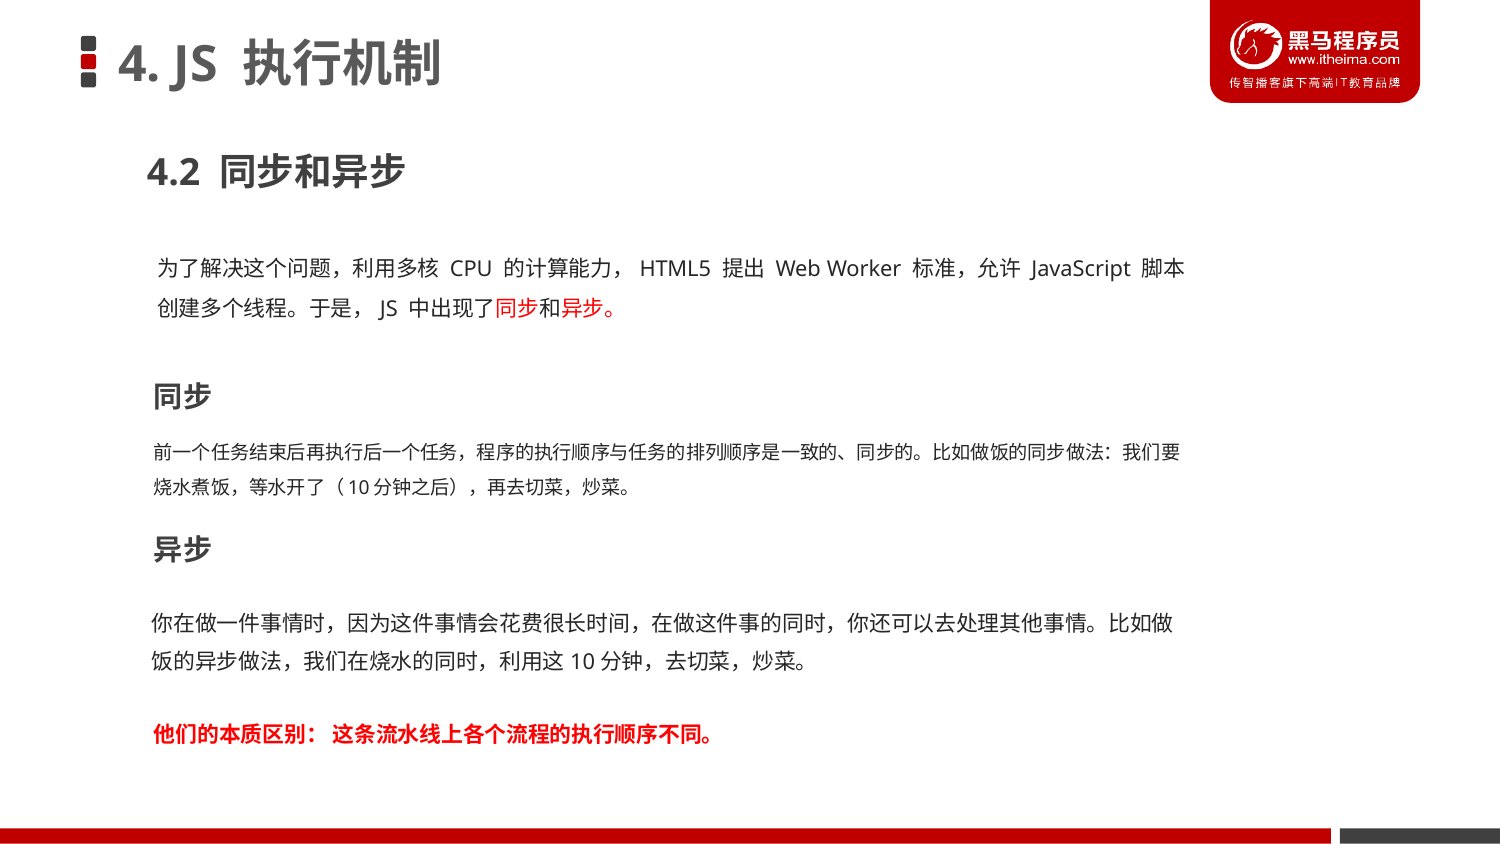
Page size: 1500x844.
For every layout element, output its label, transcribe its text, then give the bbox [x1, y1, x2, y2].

text_box 你在做一件事情时，因为这件事情会花费很长时间，在做这件事的同时，你还可以去处理其他事情。比如做饭的异步做法，我们在烧水的同时，利用这10分钟，去切菜，炒菜。 [136, 588, 1209, 701]
text_box 为了解决这个问题，利用多核 CPU 的计算能力，HTML5 提出 Web Worker 标准，允许 JavaScript 脚本创建多个线程。于是，JS 中出现了同步和异步。 [142, 234, 1214, 354]
list 4.2 同步和异步 [132, 145, 1202, 235]
text_box 前一个任务结束后再执行后一个任务，程序的执行顺序与任务的排列顺序是一致的、同步的。比如做饭的同步做法：我们要烧水煮饭，等水开了（10分钟之后），再去切菜，炒菜。 [139, 422, 1211, 506]
text_box 同步 [139, 375, 1209, 422]
picture [1211, 11, 1419, 97]
text_box 他们的本质区别： 这条流水线上各个流程的执行顺序不同。 [139, 700, 1211, 767]
text_box 异步 [139, 528, 1209, 588]
title 4. JS 执行机制 [103, 0, 1209, 130]
